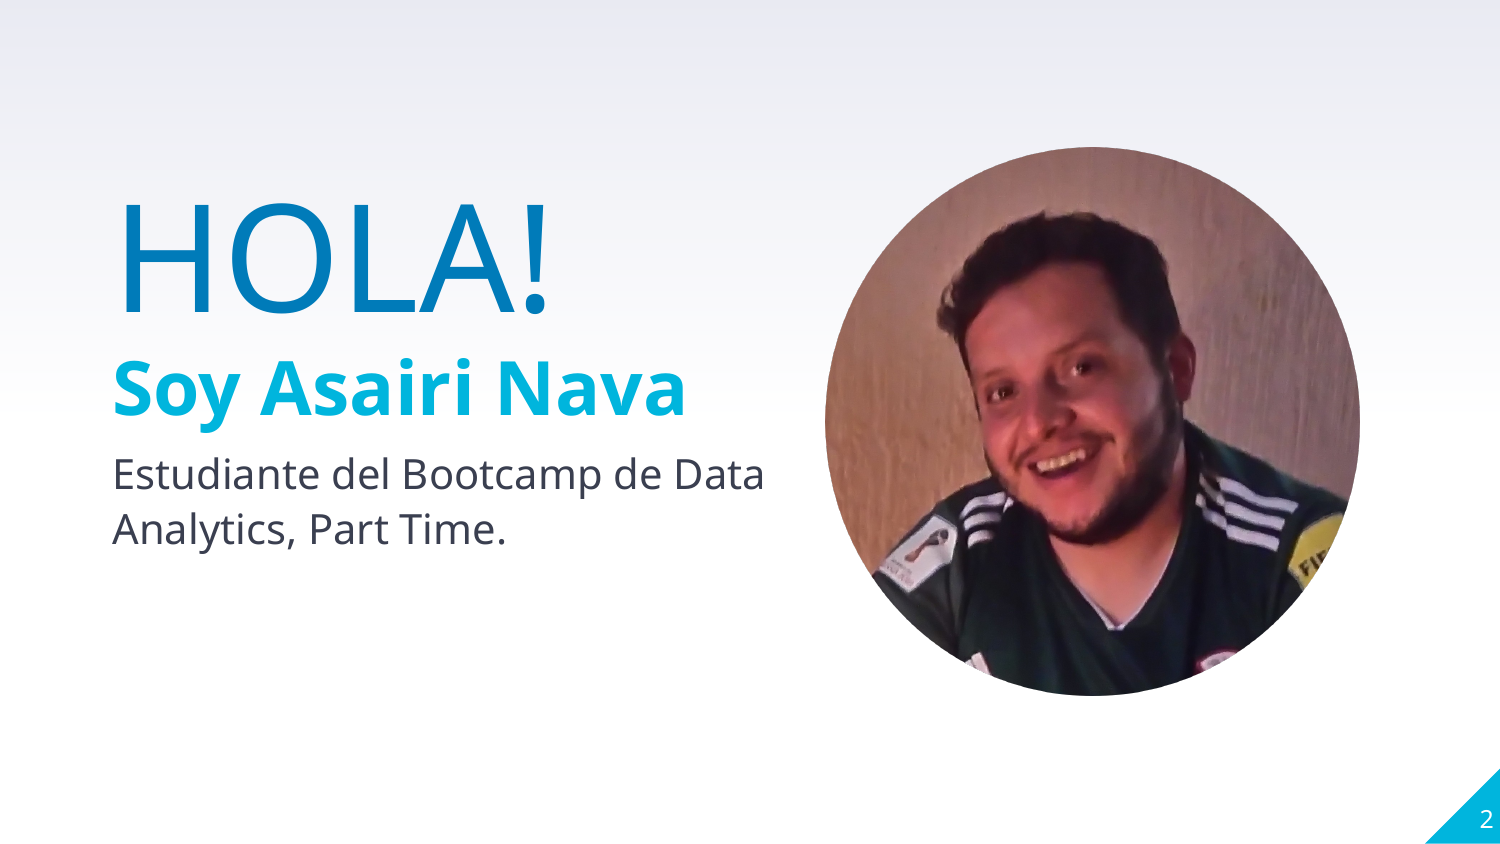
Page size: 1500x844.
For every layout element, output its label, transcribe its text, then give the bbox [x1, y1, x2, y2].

picture [824, 147, 1360, 697]
title HOLA! [112, 197, 819, 331]
subtitle Soy Asairi Nava Estudiante del Bootcamp de Data Analytics, Part Time. [112, 331, 819, 647]
slide_number 2 [1418, 760, 1494, 838]
